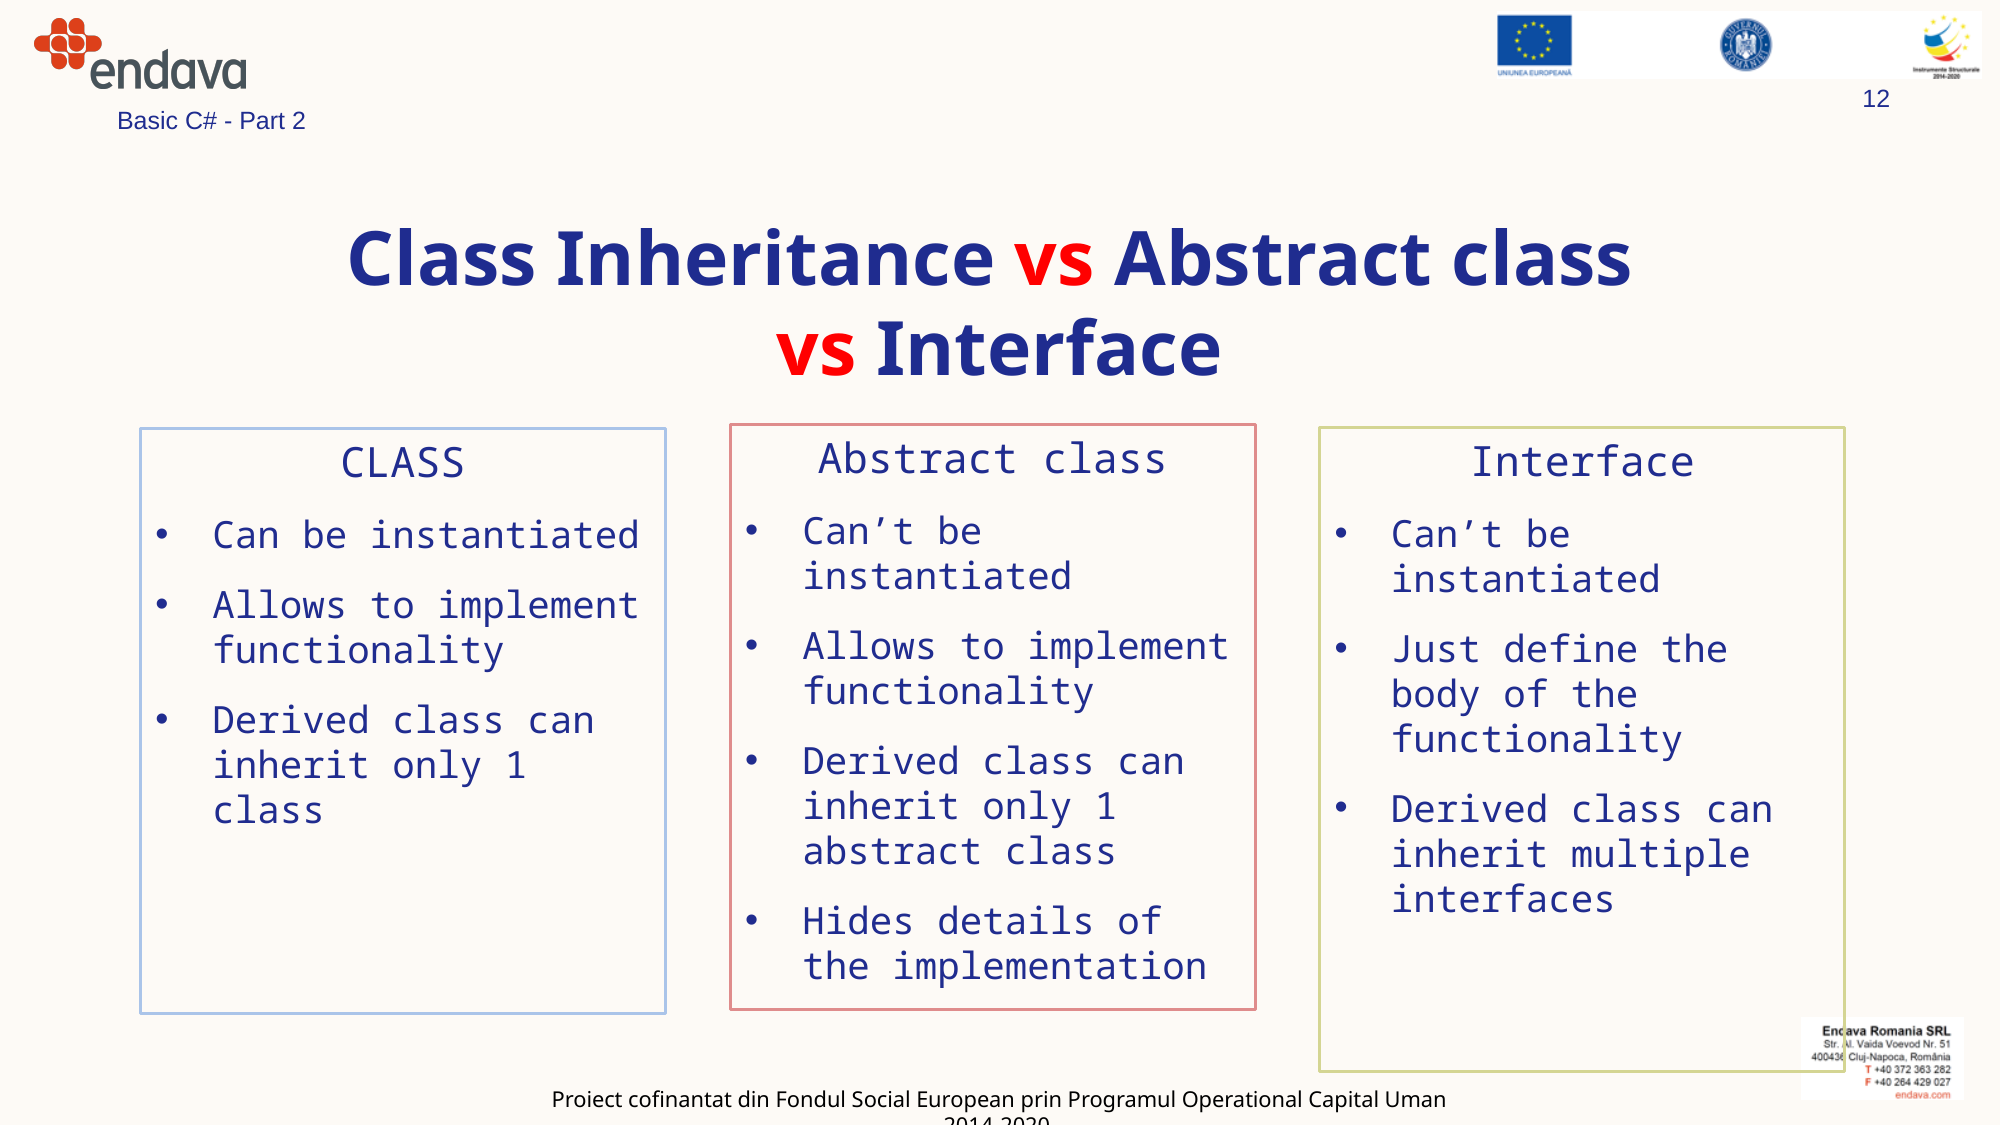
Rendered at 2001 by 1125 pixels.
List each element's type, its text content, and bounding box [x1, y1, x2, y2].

list Abstract class Can’t be instantiated Allows to implement functionality Derived class can inherit only 1 abstract class Hides details of the implementation [730, 424, 1256, 1010]
picture [34, 18, 246, 89]
list CLASS Can be instantiated Allows to implement functionality Derived class can inherit only 1 class [140, 428, 666, 1014]
title Class Inheritance vs Abstract class vs Interface [124, 202, 1875, 329]
picture [1497, 11, 1982, 79]
slide_number 12 [1795, 79, 1958, 120]
picture [1801, 1017, 1964, 1100]
text_box Interface Can’t be instantiated Just define the body of the functionality Derived class can inherit multiple interfaces [1319, 427, 1845, 1072]
text_box Proiect cofinantat din Fondul Social European prin Programul Operational Capital Uman 2014-2020 [519, 1078, 1481, 1125]
footer Basic C# - Part 2 [101, 97, 627, 143]
